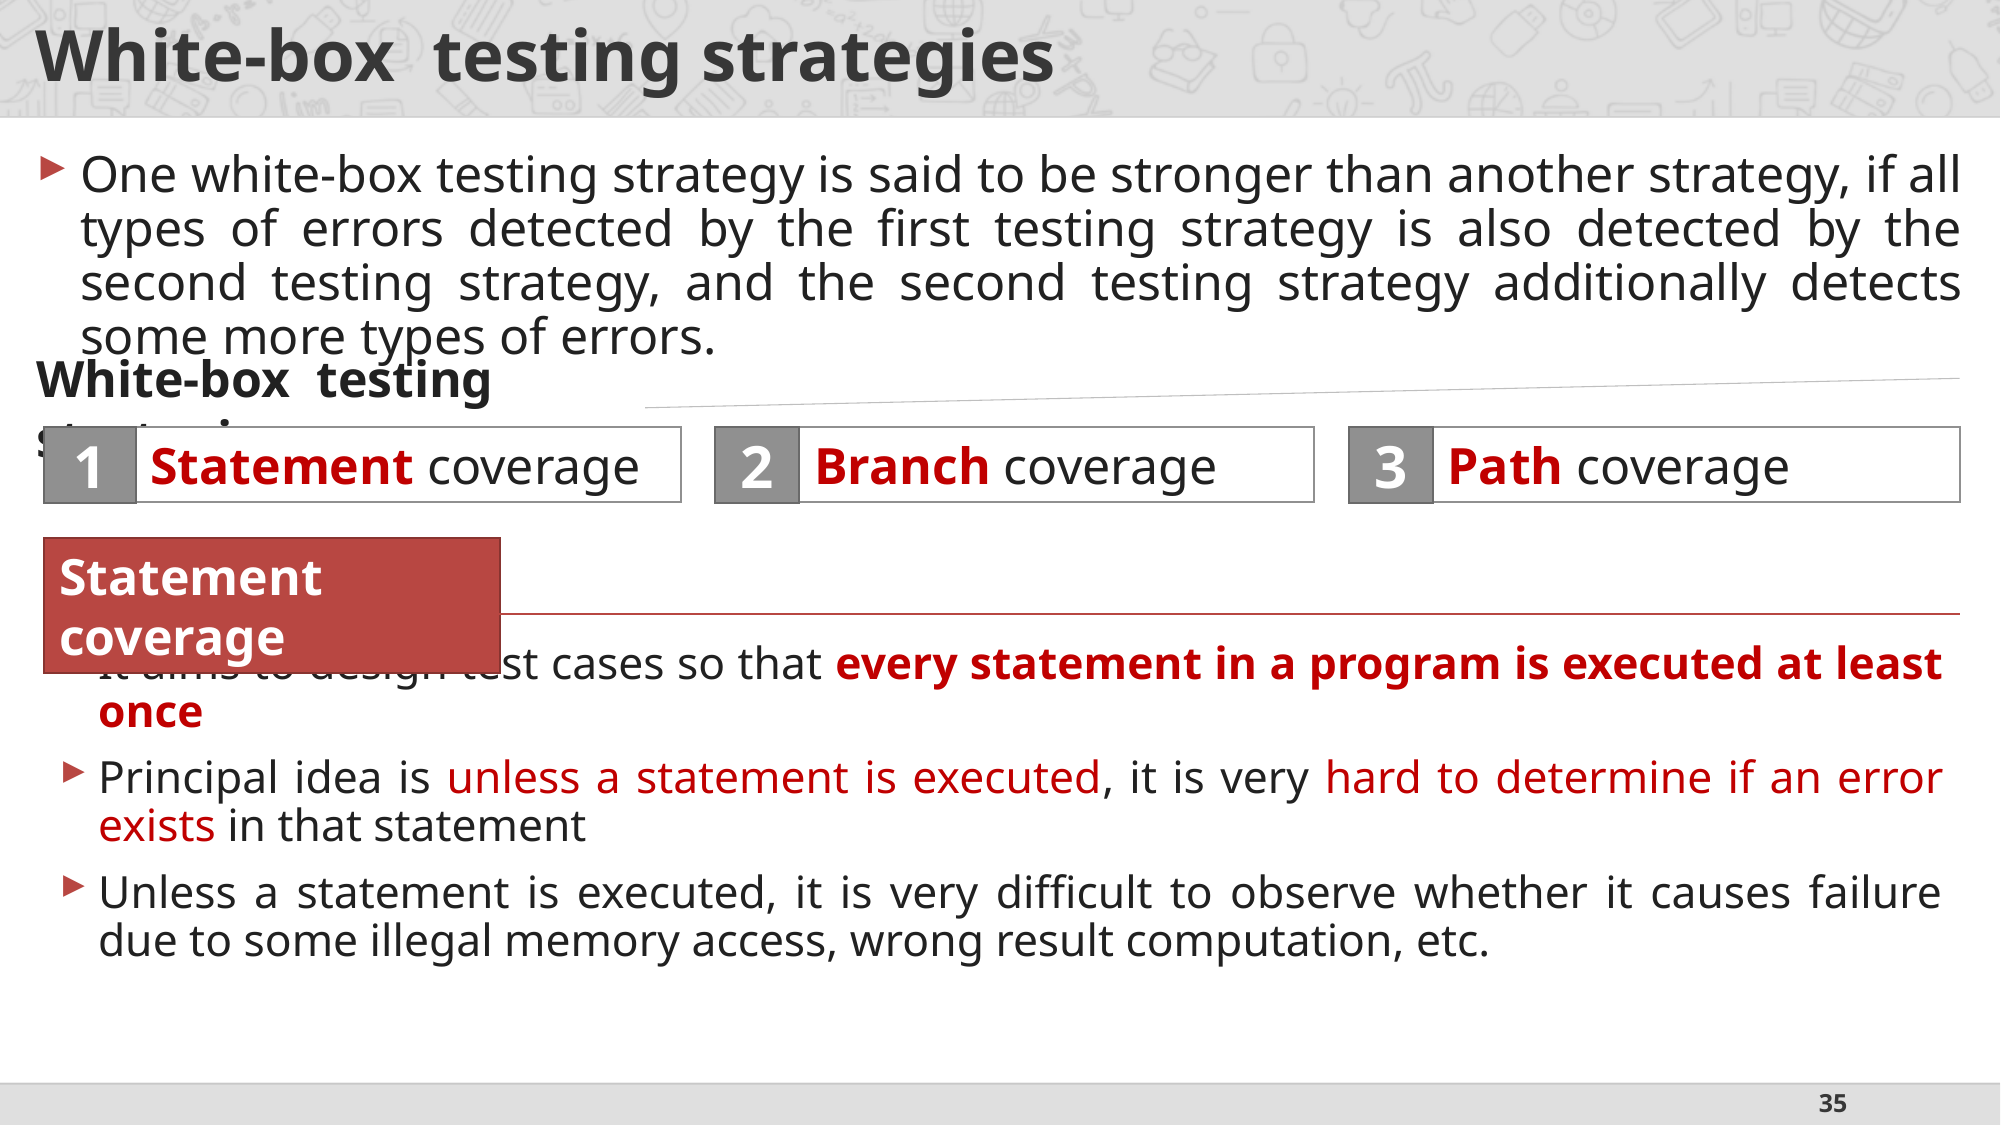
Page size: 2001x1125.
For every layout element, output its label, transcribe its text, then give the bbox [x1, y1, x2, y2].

list One white-box testing strategy is said to be stronger than another strategy, if all types of errors detected by the first testing strategy is also detected by the second testing strategy, and the second testing strategy additionally detects some more types of errors. [21, 141, 1979, 341]
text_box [44, 427, 681, 503]
text_box It aims to design test cases so that every statement in a program is executed at least once Principal idea is unless a statement is executed, it is very hard to determine if an error exists in that statement Unless a statement is executed, it is very difficult to observe whether it causes failure due to some illegal memory access, wrong result computation, etc. [44, 633, 1960, 974]
text_box White-box testing strategies [21, 340, 646, 476]
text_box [1348, 427, 1960, 503]
title White-box testing strategies [0, 0, 2000, 117]
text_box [715, 427, 1315, 503]
text_box Statement coverage [43, 537, 501, 674]
